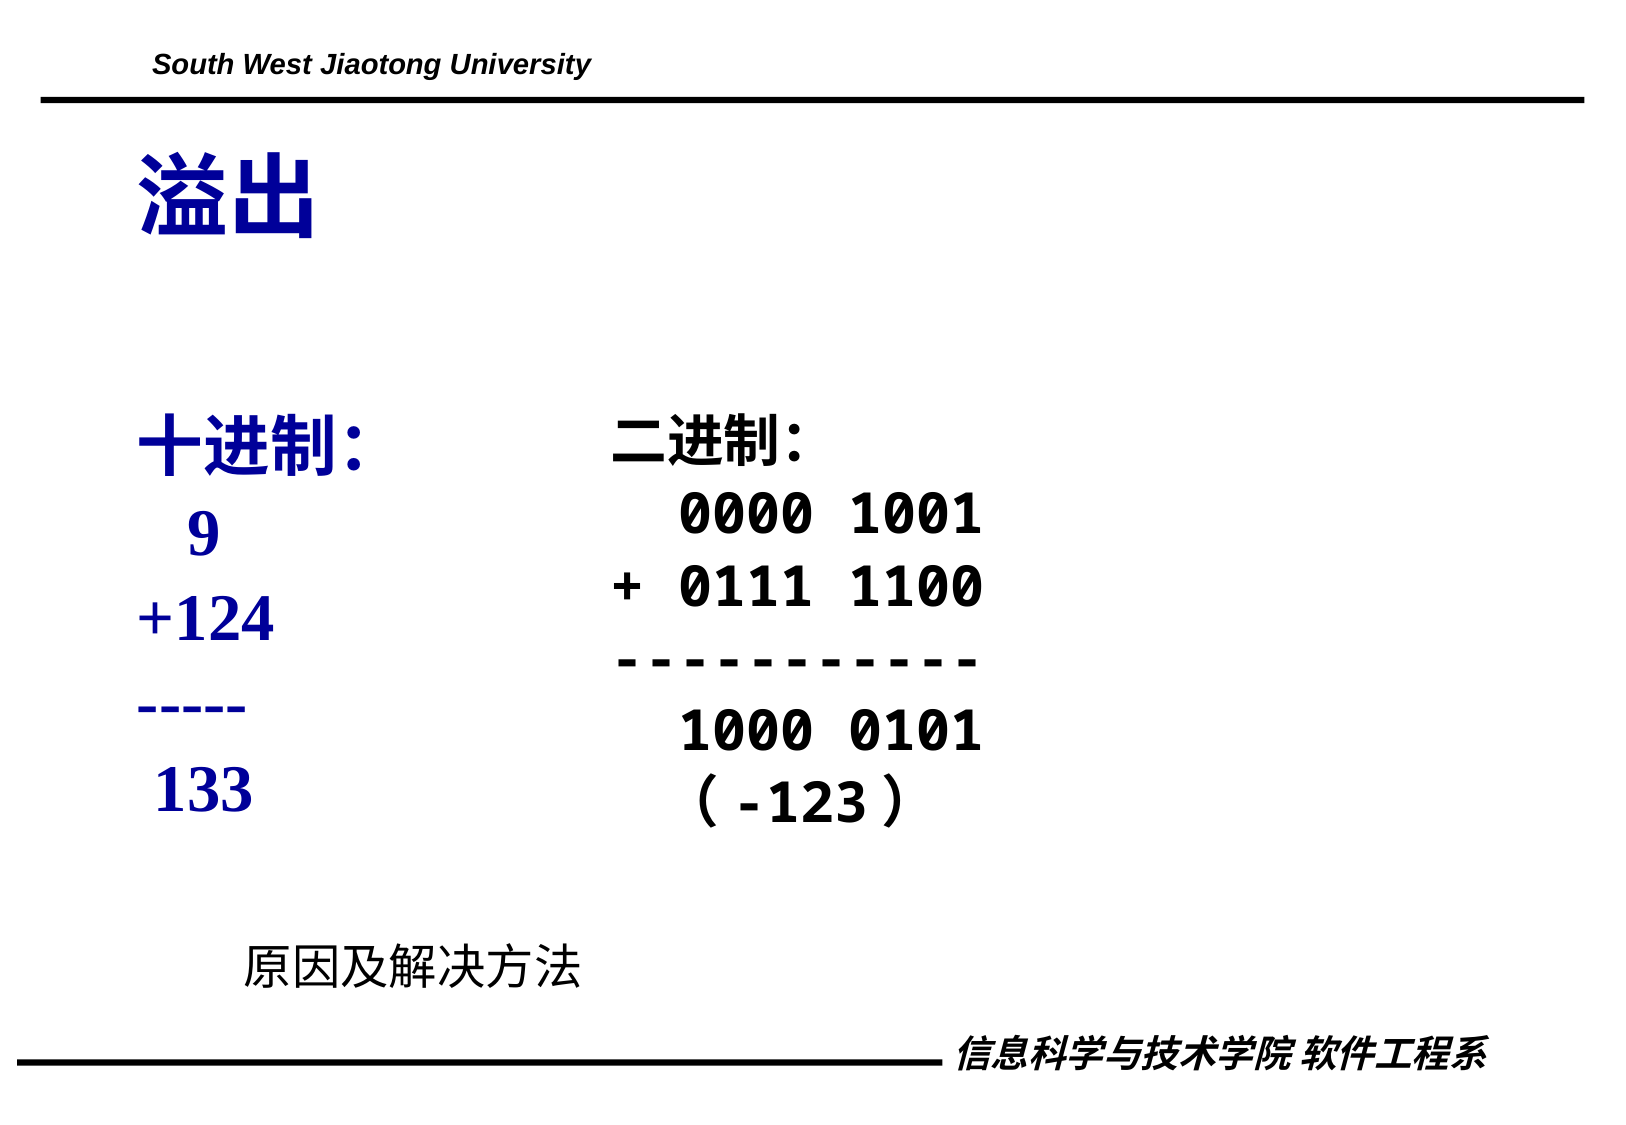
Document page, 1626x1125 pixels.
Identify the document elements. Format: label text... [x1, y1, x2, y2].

text_box 原因及解决方法 [229, 928, 599, 1002]
list 十进制： 9 +124 ----- 133 [121, 405, 502, 805]
title 溢出 [121, 99, 1504, 288]
text_box 二进制： 0000 1001 + 0111 1100 ----------- 1000 0101 （-123） [595, 405, 1043, 805]
